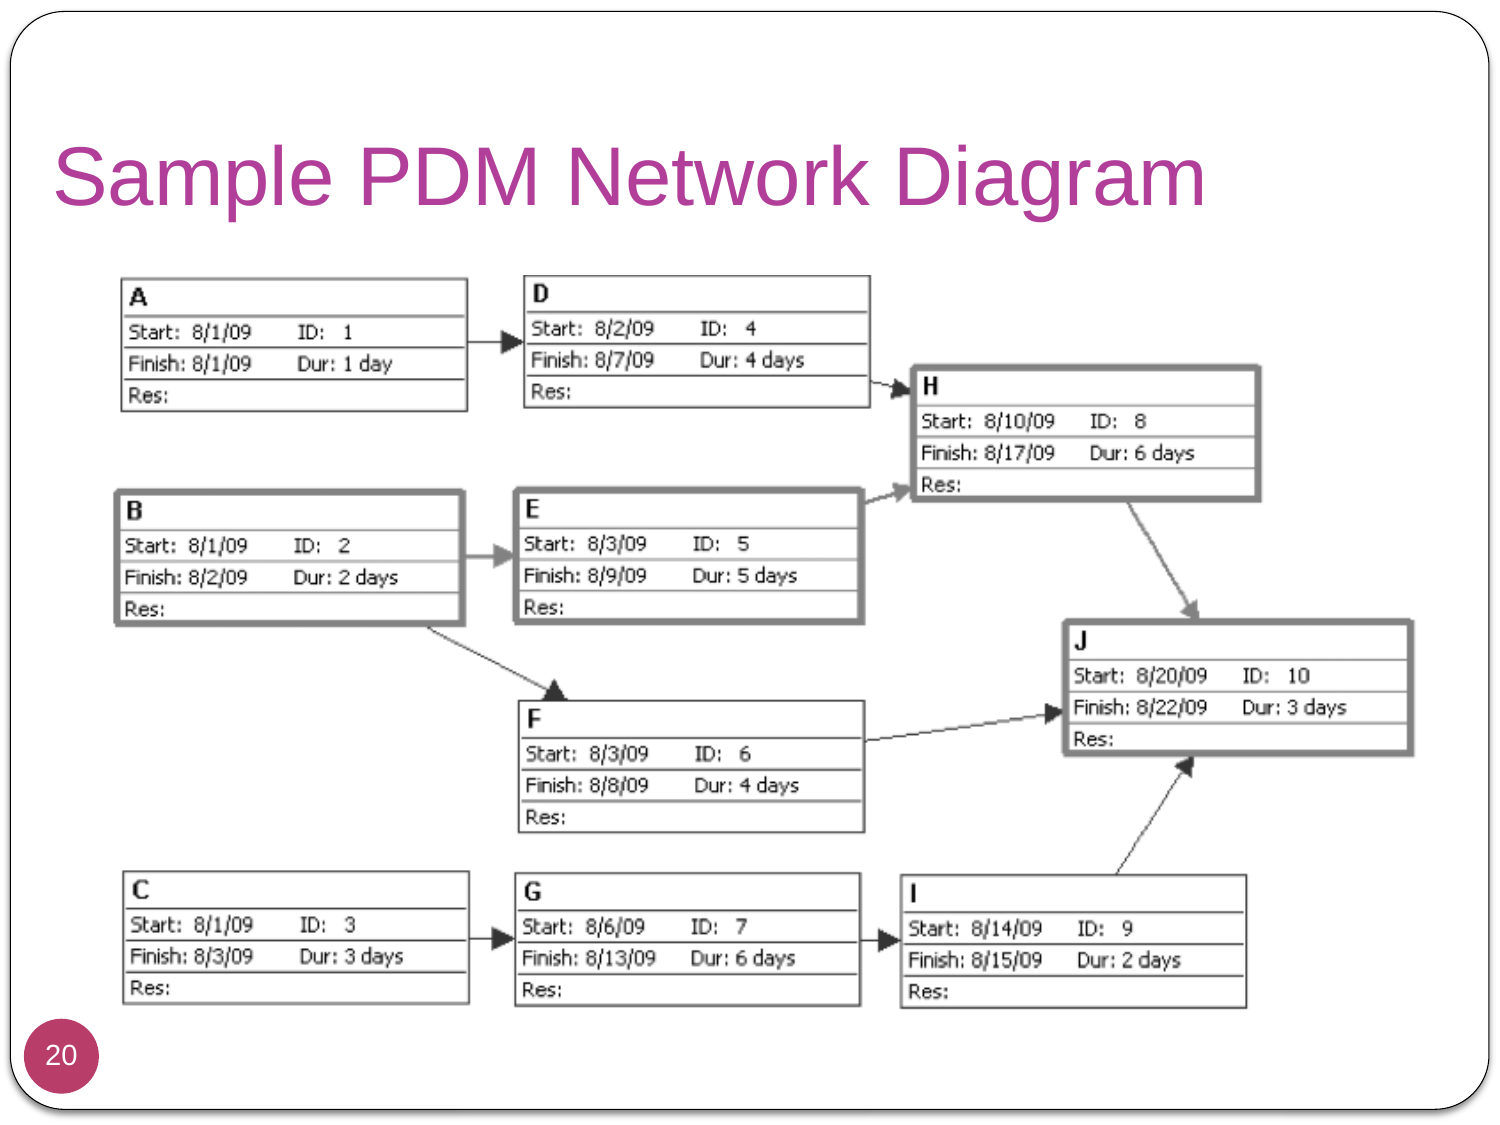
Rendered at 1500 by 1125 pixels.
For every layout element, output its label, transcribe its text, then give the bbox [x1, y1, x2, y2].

title Sample PDM Network Diagram [37, 112, 1500, 238]
picture [112, 274, 1426, 1026]
slide_number 20 [23, 1018, 99, 1094]
